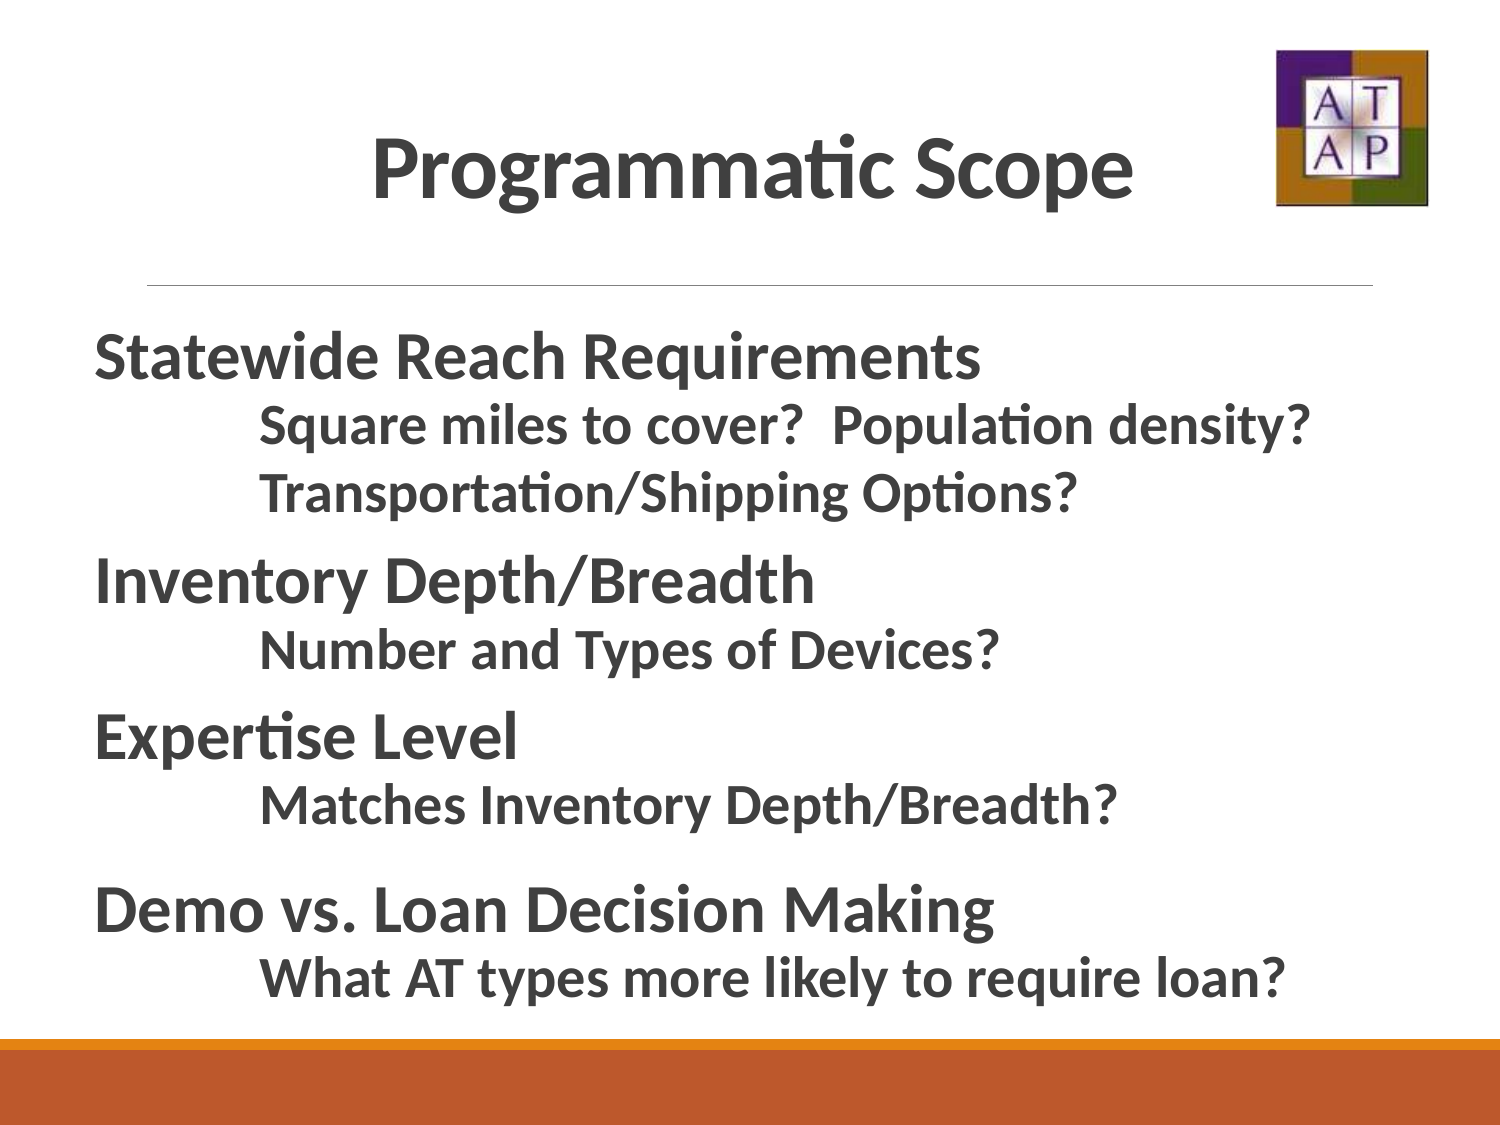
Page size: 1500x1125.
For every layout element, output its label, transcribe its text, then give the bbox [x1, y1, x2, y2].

title Programmatic Scope [135, 47, 1373, 225]
list Statewide Reach Requirements Square miles to cover? Population density? Transportation/Shipping Options? Inventory Depth/Breadth Number and Types of Devices? Expertise Level Matches Inventory Depth/Breadth? Demo vs. Loan Decision Making What AT types more likely to require loan? [94, 312, 1414, 1038]
picture [1274, 49, 1431, 209]
